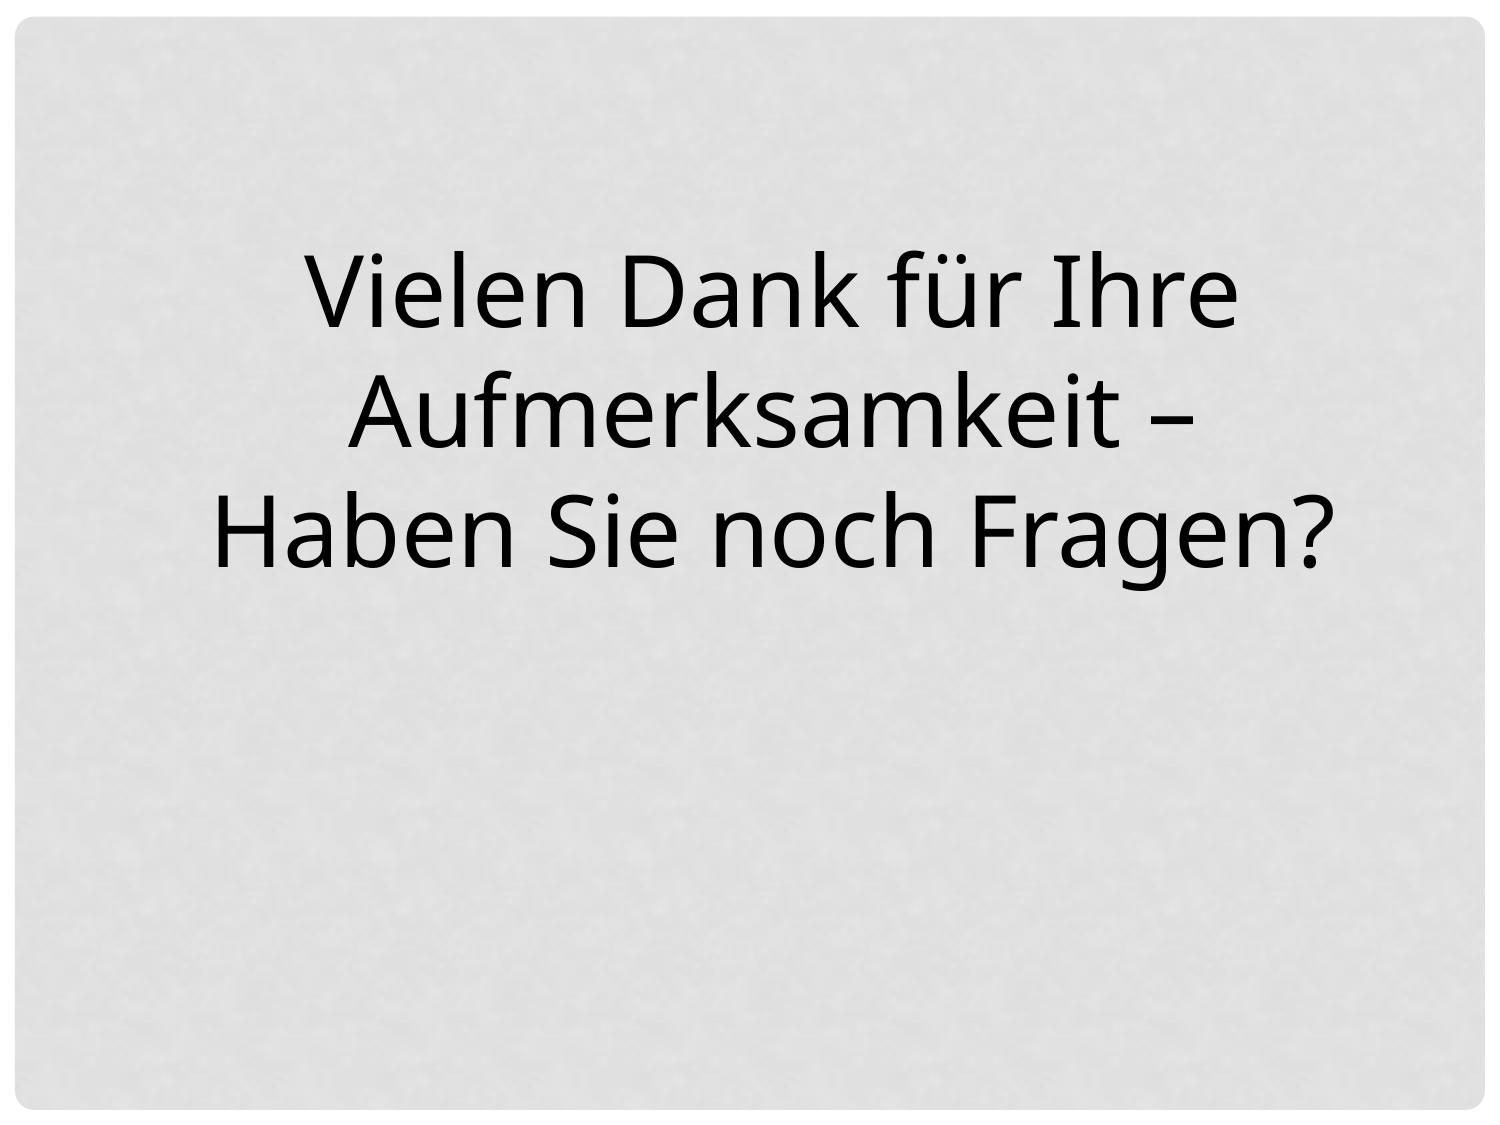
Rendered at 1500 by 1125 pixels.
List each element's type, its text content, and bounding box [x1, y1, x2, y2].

text_box Vielen Dank für Ihre Aufmerksamkeit – Haben Sie noch Fragen? [171, 219, 1376, 595]
